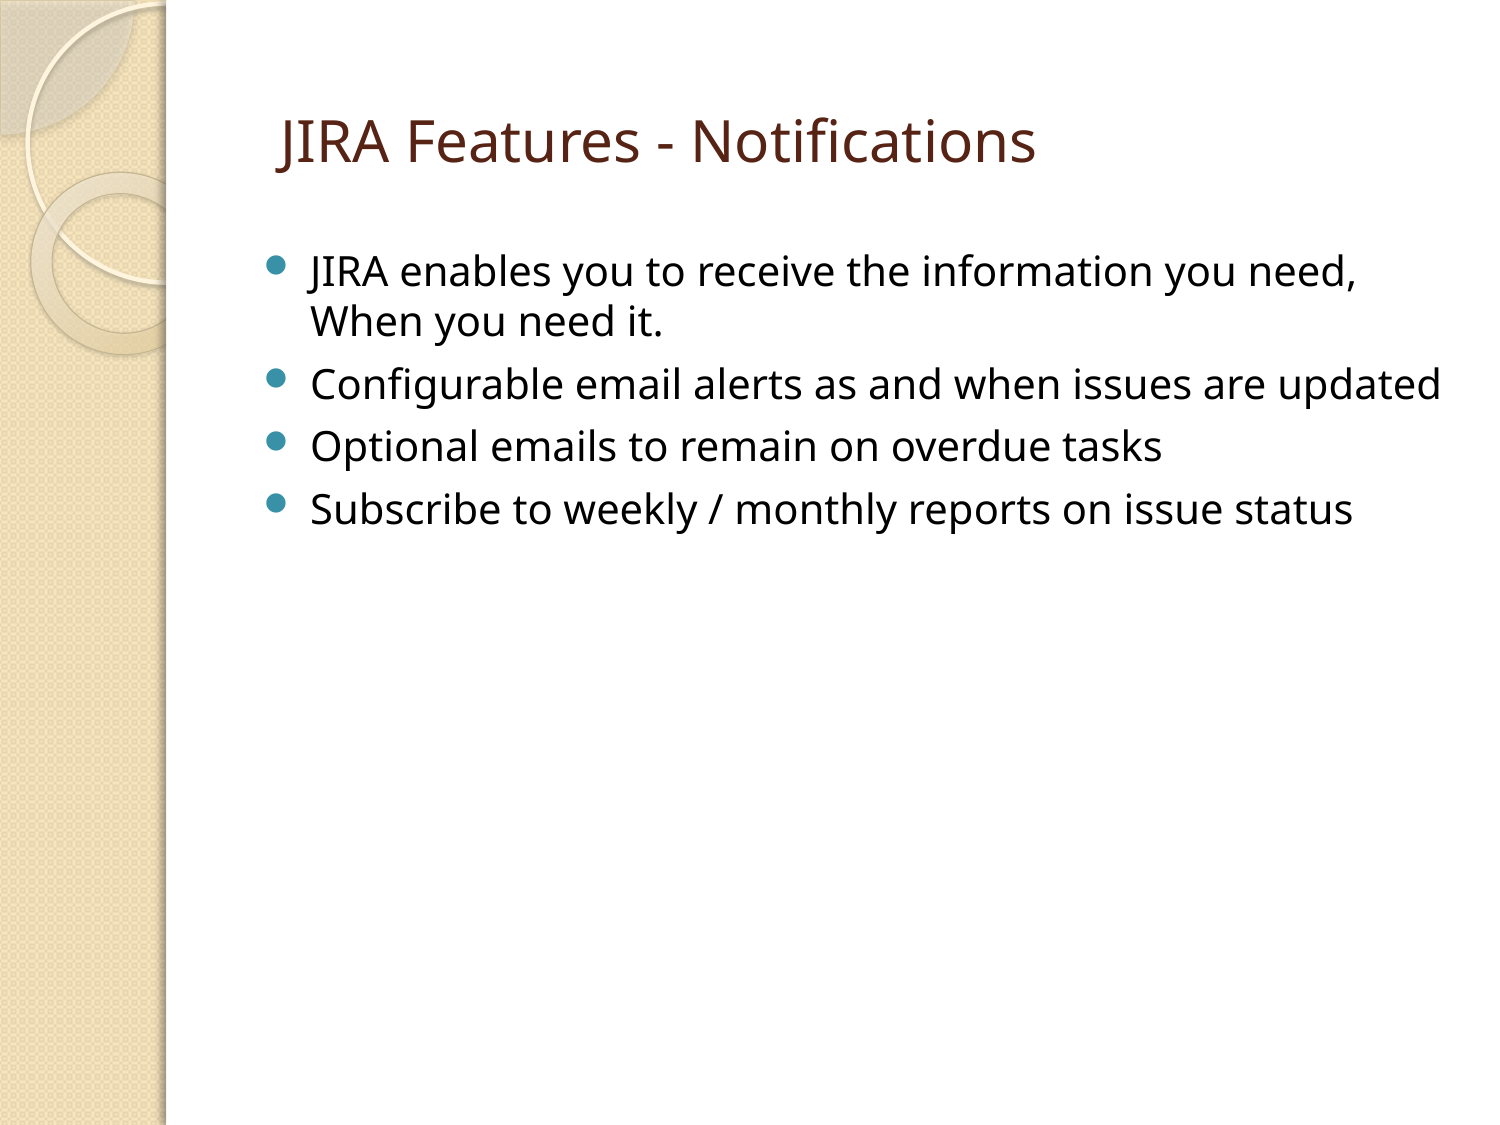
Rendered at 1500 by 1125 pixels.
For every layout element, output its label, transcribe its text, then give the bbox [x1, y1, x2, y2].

list JIRA enables you to receive the information you need, When you need it. Configurable email alerts as and when issues are updated Optional emails to remain on overdue tasks Subscribe to weekly / monthly reports on issue status [235, 237, 1466, 1025]
title JIRA Features - Notifications [235, 45, 1466, 233]
